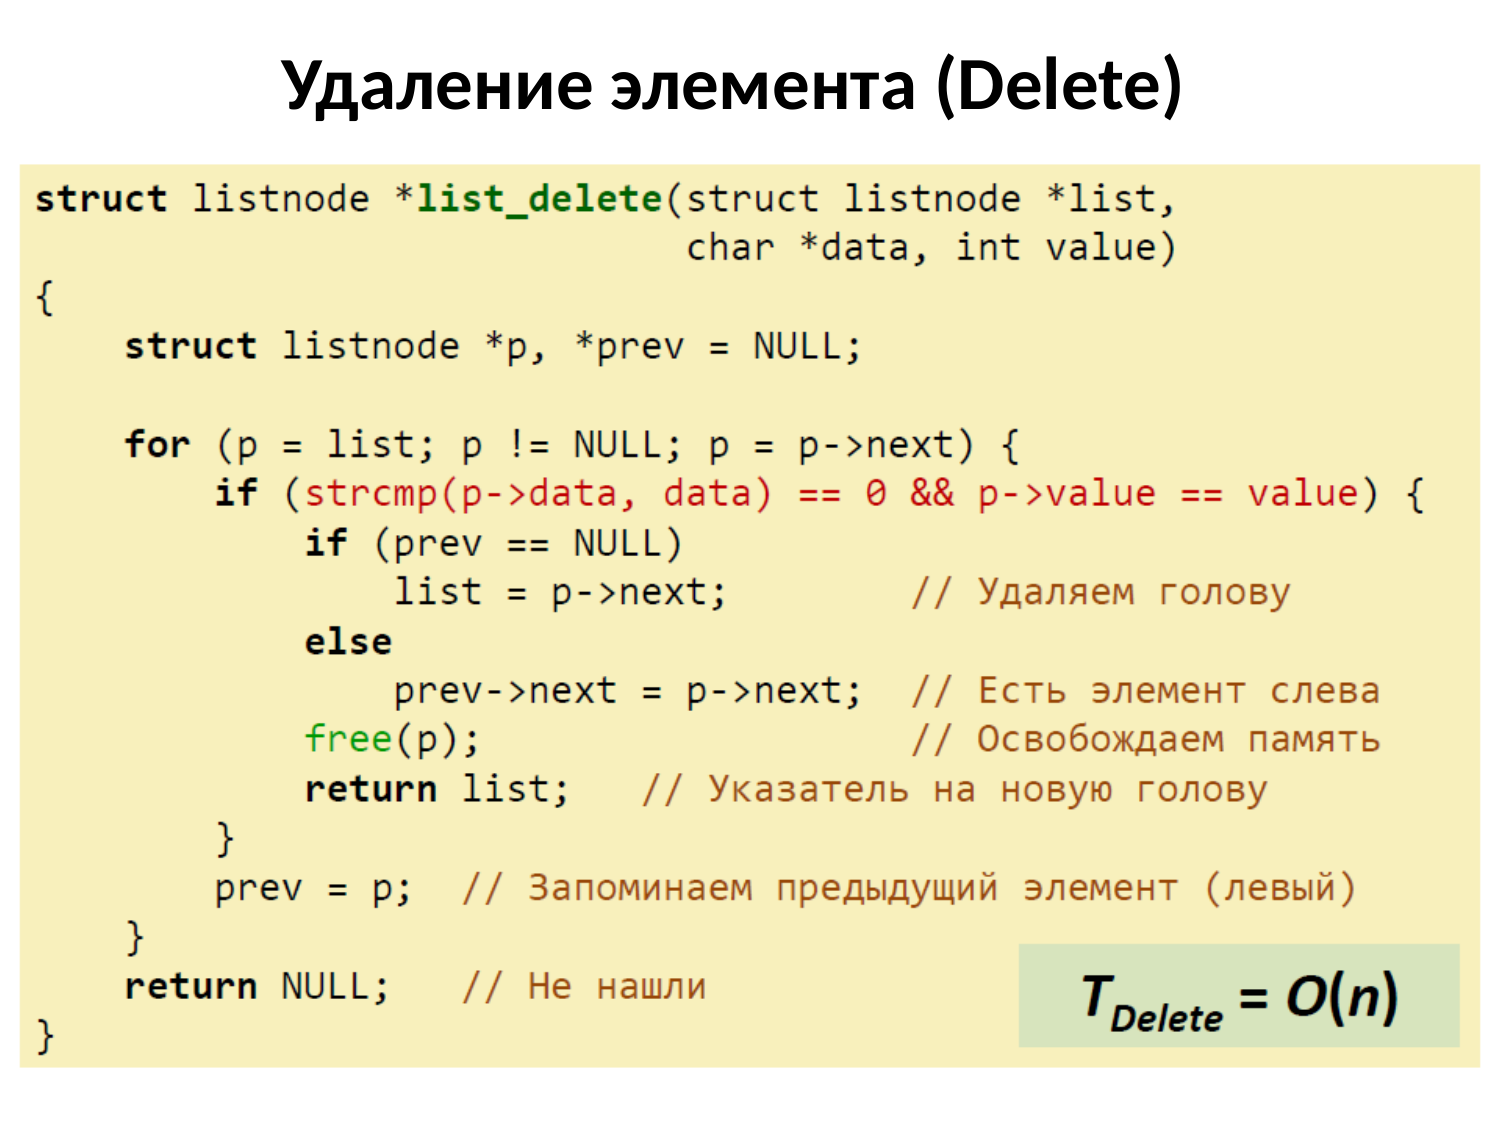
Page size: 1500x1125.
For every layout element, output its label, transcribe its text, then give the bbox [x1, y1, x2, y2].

picture [17, 160, 1483, 1071]
text_box Удаление элемента (Delete) [74, 33, 1425, 126]
